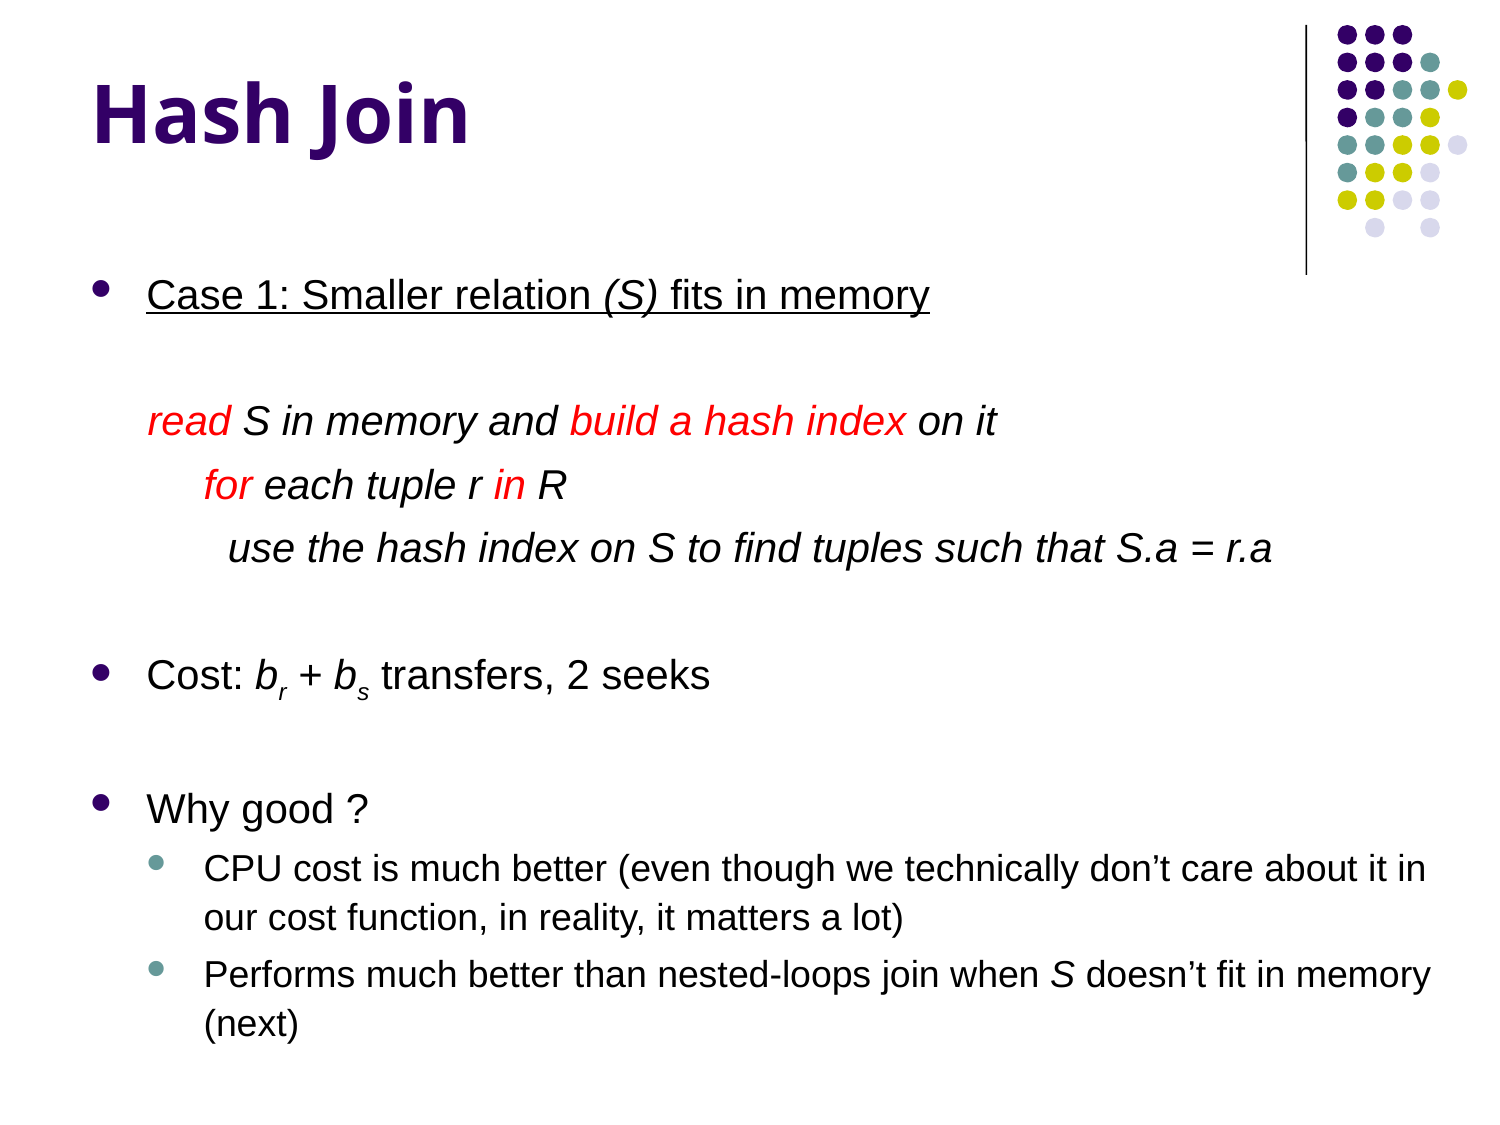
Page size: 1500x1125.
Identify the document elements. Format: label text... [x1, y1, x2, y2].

title Hash Join [74, 0, 1313, 168]
list Case 1: Smaller relation (S) fits in memory read S in memory and build a hash index on it for each tuple r in R use the hash index on S to find tuples such that S.a = r.a Cost: br + bs transfers, 2 seeks Why good ? CPU cost is much better (even though we technically don’t care about it in our cost function, in reality, it matters a lot) Performs much better than nested-loops join when S doesn’t fit in memory (next) [74, 249, 1479, 1063]
